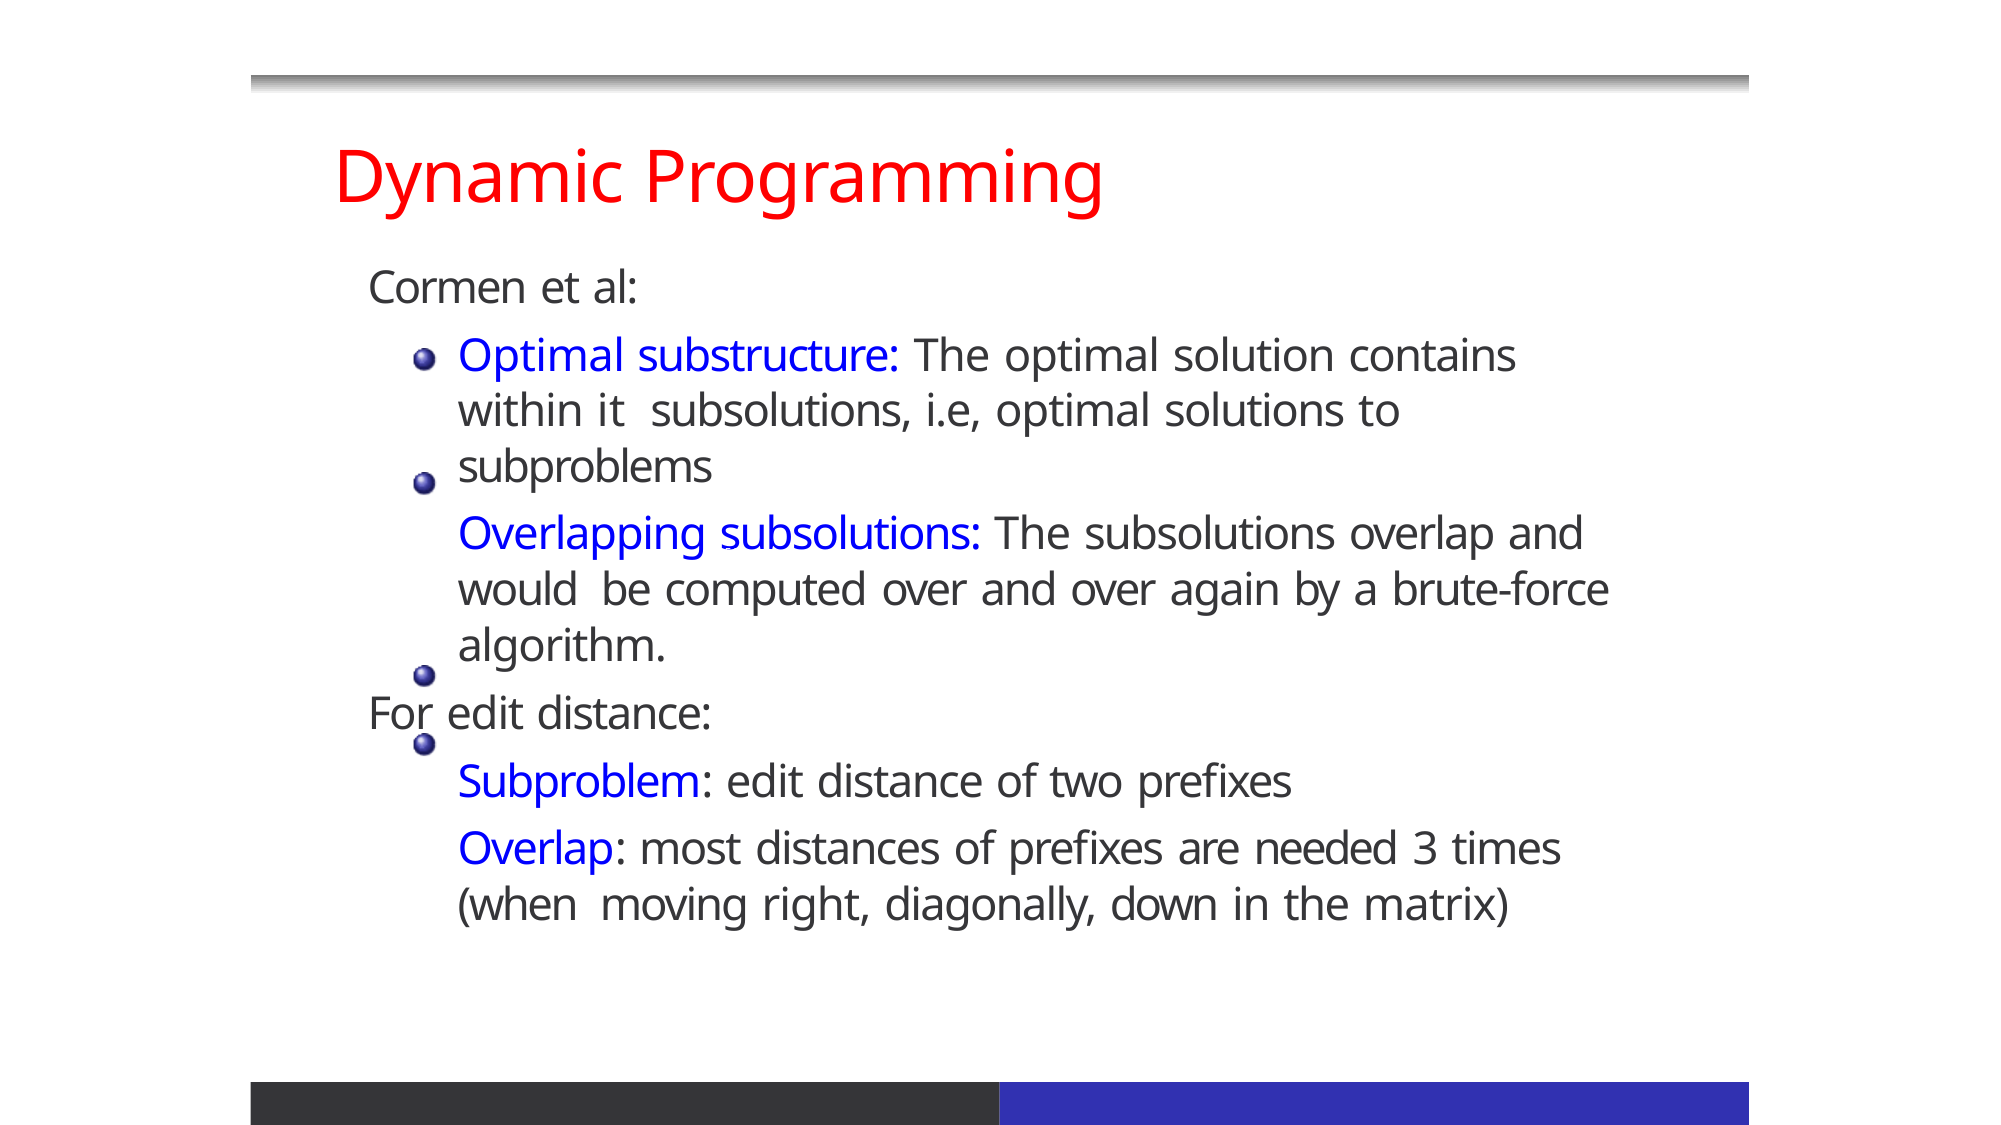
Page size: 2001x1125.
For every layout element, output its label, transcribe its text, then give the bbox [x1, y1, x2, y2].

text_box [250, 1082, 1749, 1125]
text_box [250, 74, 1749, 94]
picture [412, 733, 437, 758]
picture [412, 665, 437, 690]
picture [412, 472, 437, 497]
slide_number 51 [718, 228, 745, 881]
title Dynamic Programming [177, 73, 1260, 267]
text_box Cormen et al: Optimal substructure: The optimal solution contains within it subsolutions, i.e, optimal solutions to subproblems Overlapping subsolutions: The subsolutions overlap and would be computed over and over again by a brute-force algorithm. For edit distance: Subproblem: edit distance of two prefixes Overlap: most distances of prefixes are needed 3 times (when moving right, diagonally, down in the matrix) [363, 239, 1630, 930]
picture [412, 348, 437, 373]
